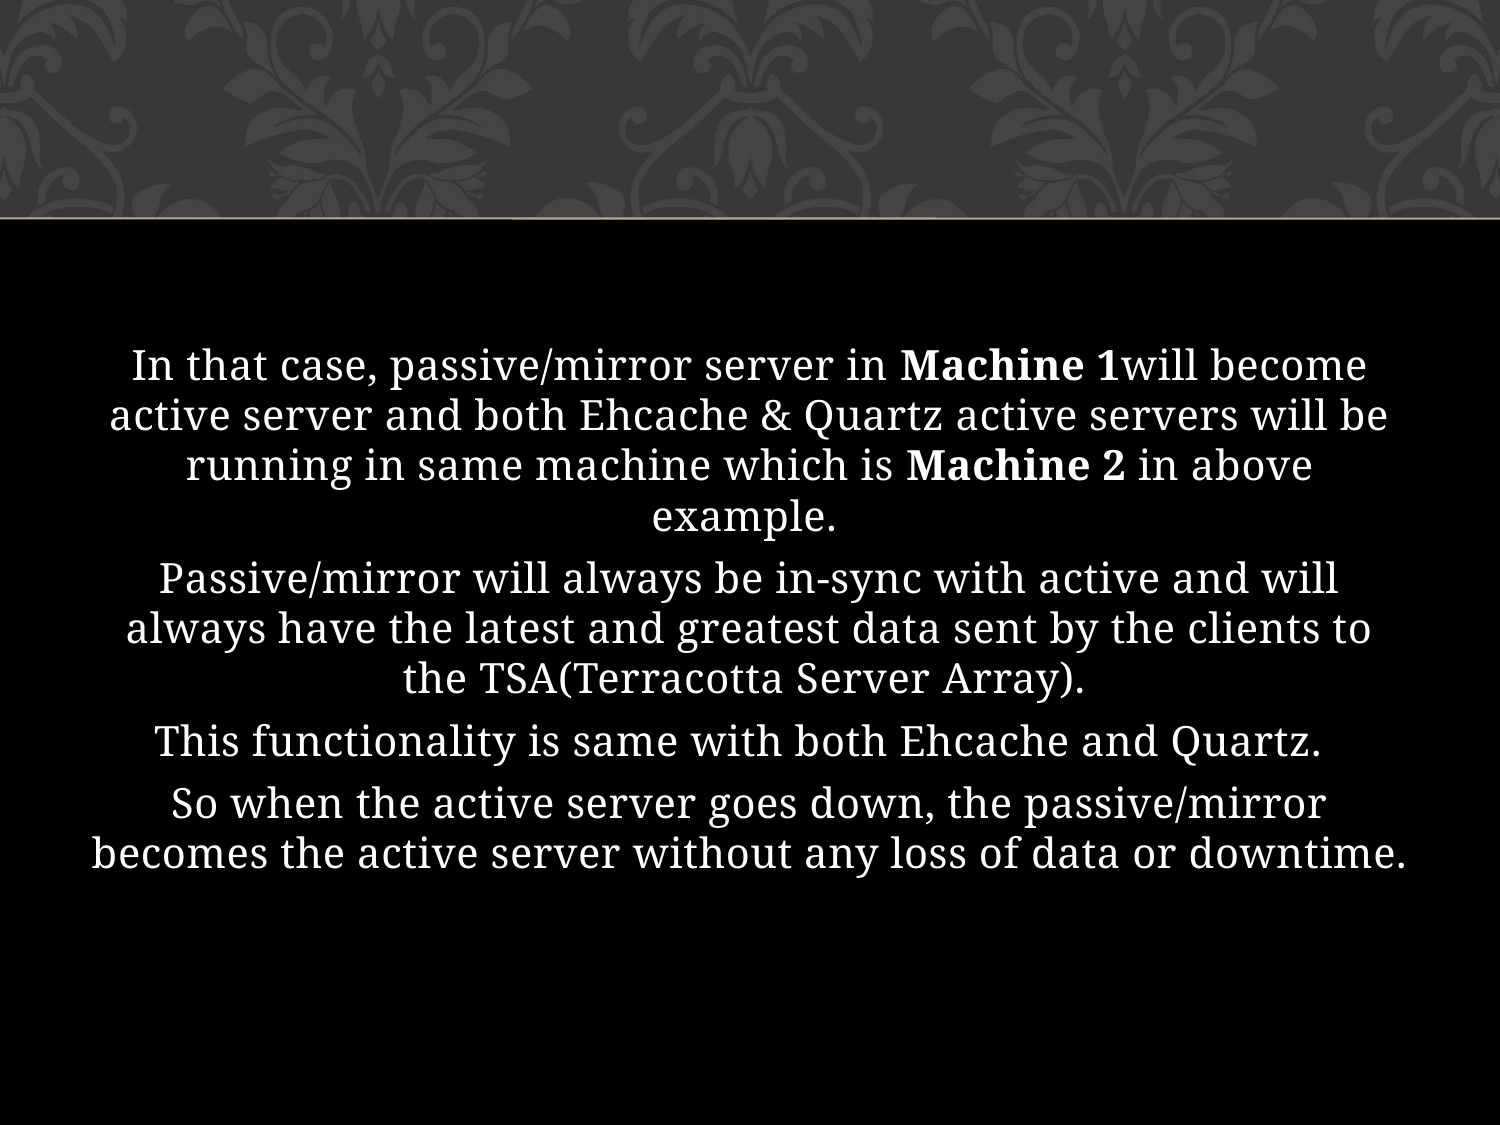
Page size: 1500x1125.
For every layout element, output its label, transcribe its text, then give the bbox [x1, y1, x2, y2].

list In that case, passive/mirror server in Machine 1will become active server and both Ehcache & Quartz active servers will be running in same machine which is Machine 2 in above example. Passive/mirror will always be in-sync with active and will always have the latest and greatest data sent by the clients to the TSA(Terracotta Server Array). This functionality is same with both Ehcache and Quartz. So when the active server goes down, the passive/mirror becomes the active server without any loss of data or downtime. [75, 331, 1425, 1000]
